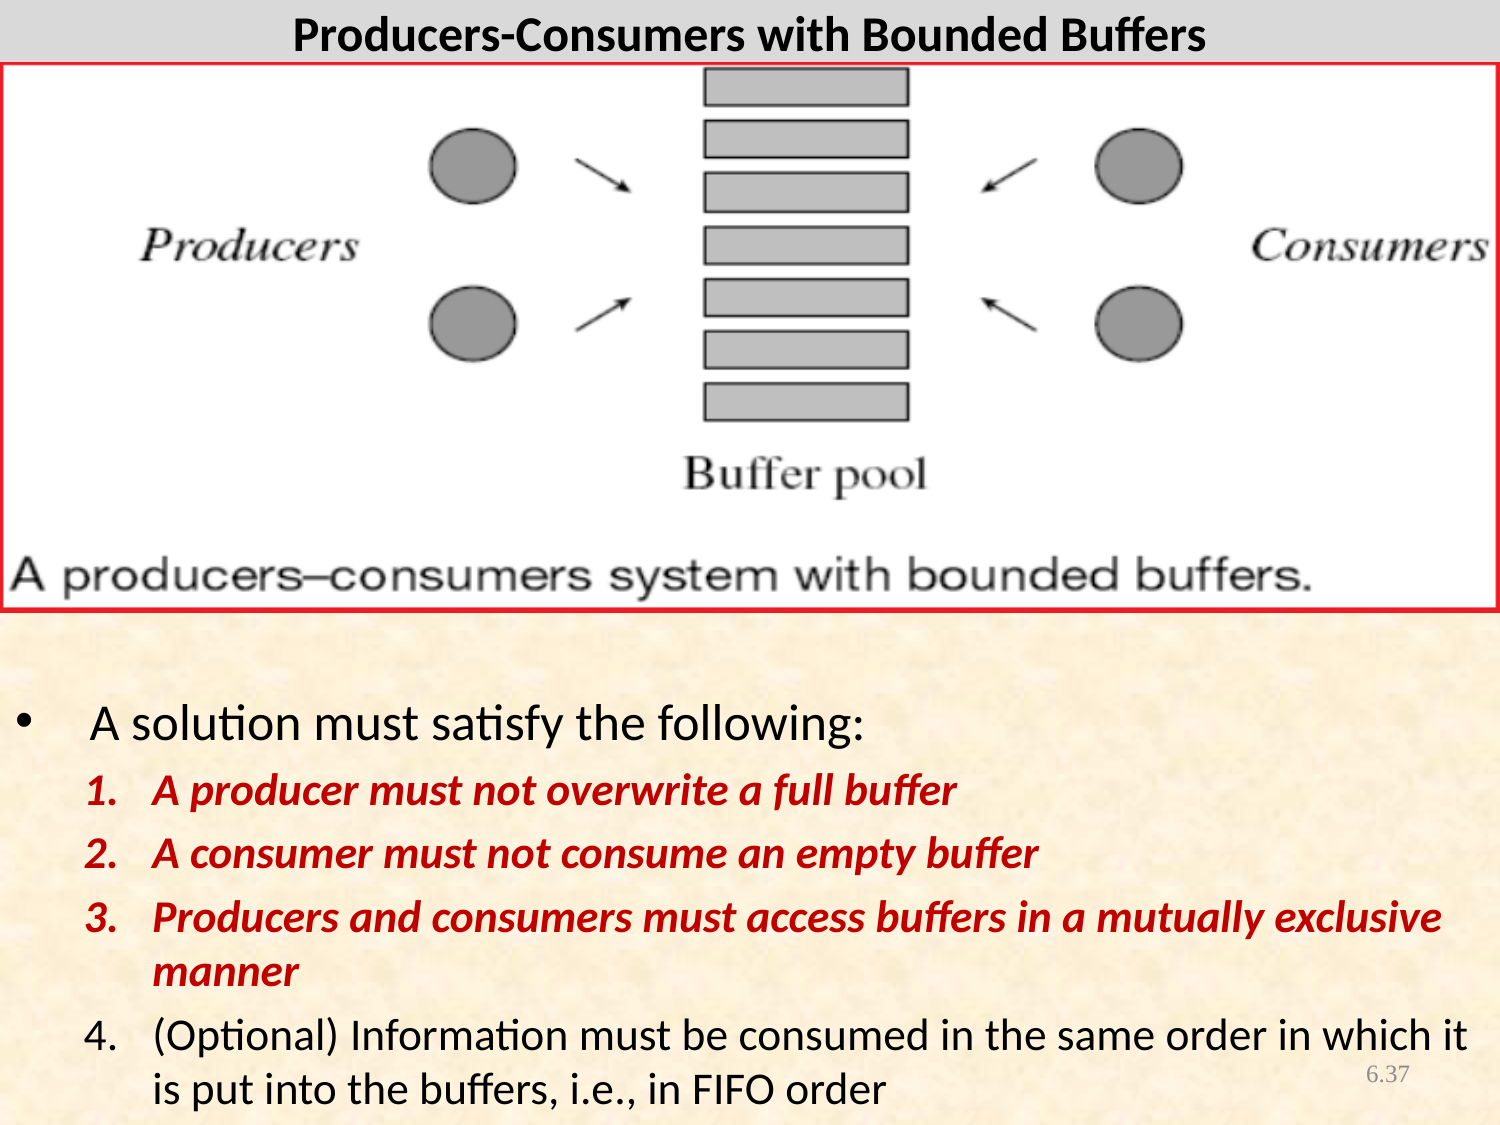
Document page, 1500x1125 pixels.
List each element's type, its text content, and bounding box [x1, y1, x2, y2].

picture [0, 62, 1500, 613]
title Producers-Consumers with Bounded Buffers [0, 0, 1500, 61]
list A solution must satisfy the following: A producer must not overwrite a full buffer A consumer must not consume an empty buffer Producers and consumers must access buffers in a mutually exclusive manner (Optional) Information must be consumed in the same order in which it is put into the buffers, i.e., in FIFO order [0, 620, 1500, 1125]
slide_number 6.37 [1074, 1042, 1425, 1103]
